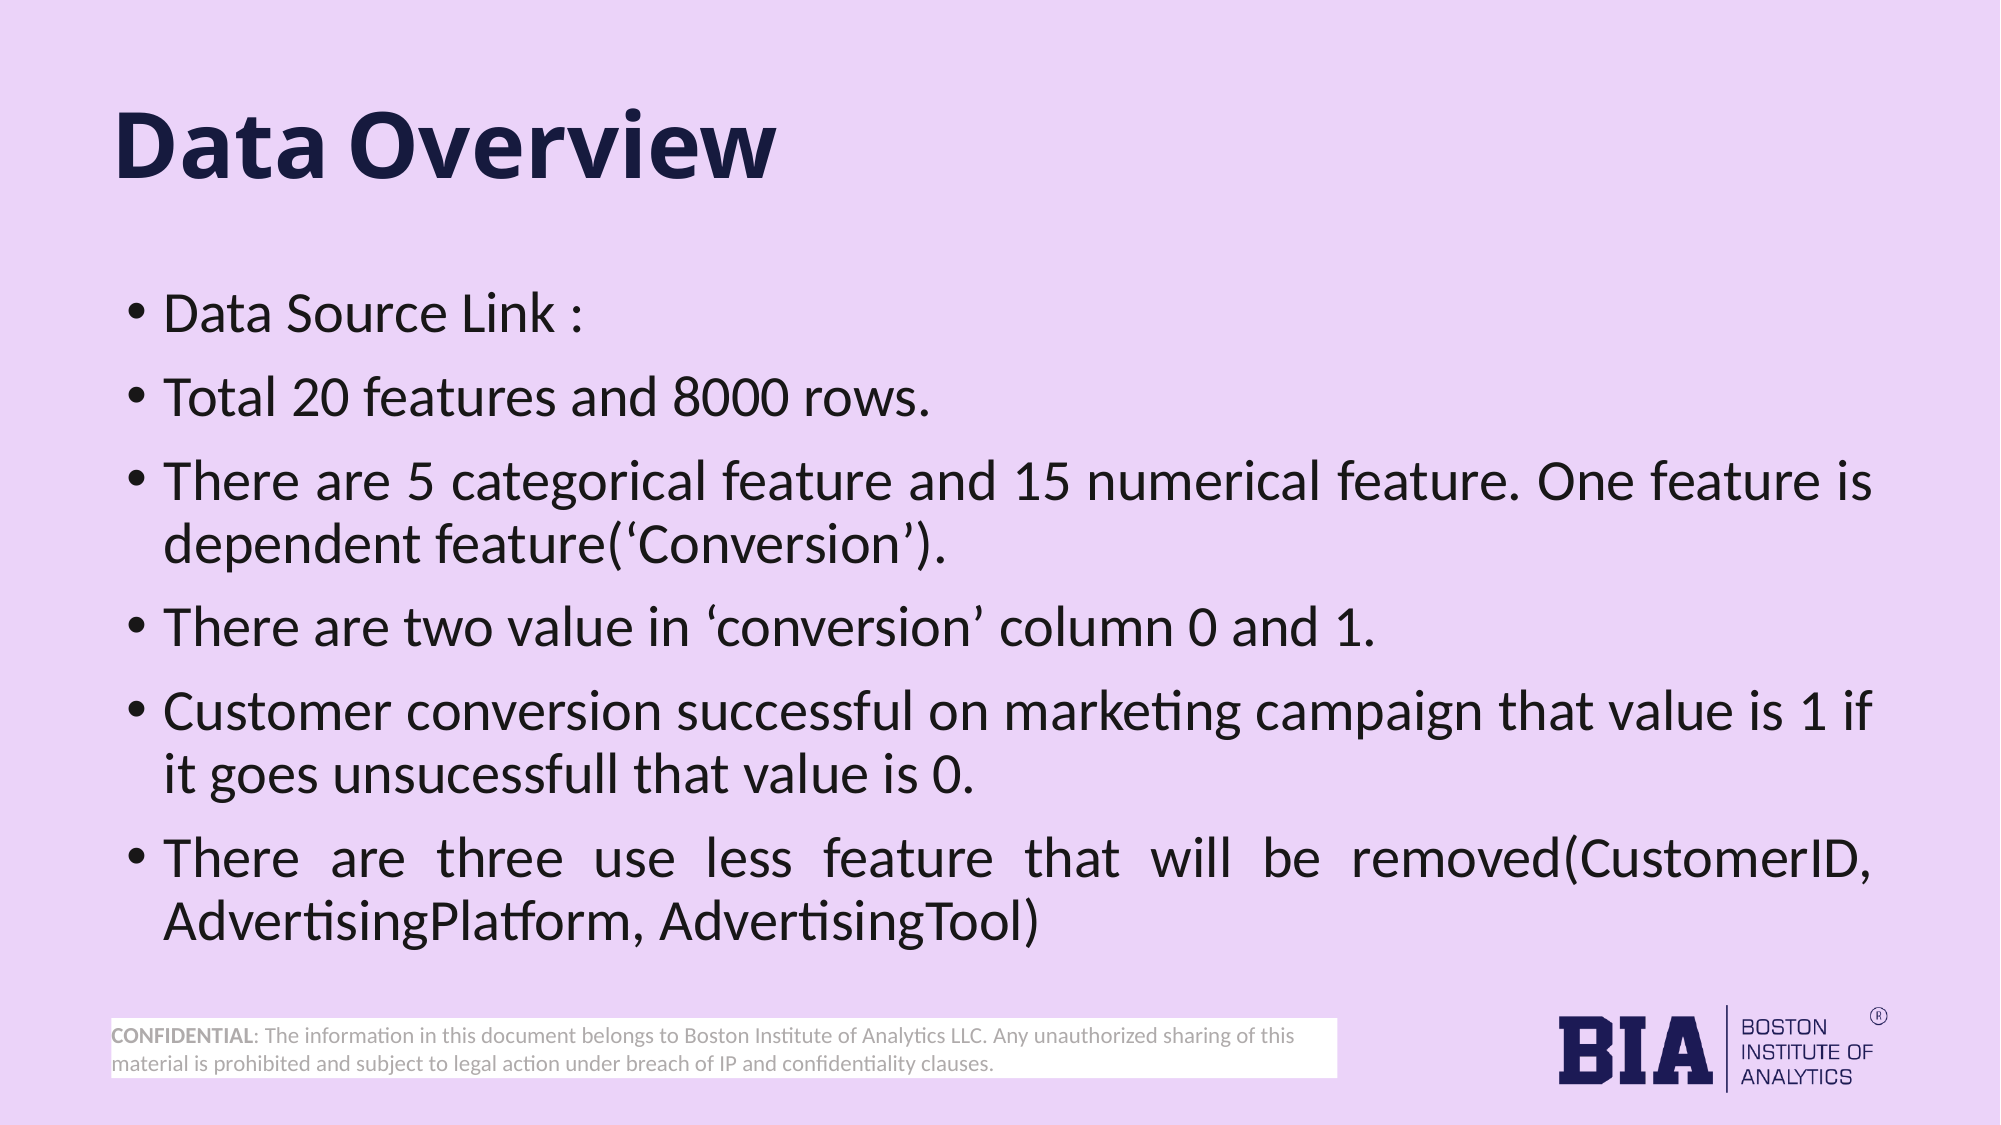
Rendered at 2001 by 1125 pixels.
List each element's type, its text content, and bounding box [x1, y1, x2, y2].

title Data Overview [111, 99, 1889, 200]
picture [1557, 1003, 1889, 1094]
list Data Source Link : Total 20 features and 8000 rows. There are 5 categorical feature and 15 numerical feature. One feature is dependent feature(‘Conversion’). There are two value in ‘conversion’ column 0 and 1. Customer conversion successful on marketing campaign that value is 1 if it goes unsucessfull that value is 0. There are three use less feature that will be removed(CustomerID, AdvertisingPlatform, AdvertisingTool) [111, 274, 1889, 997]
